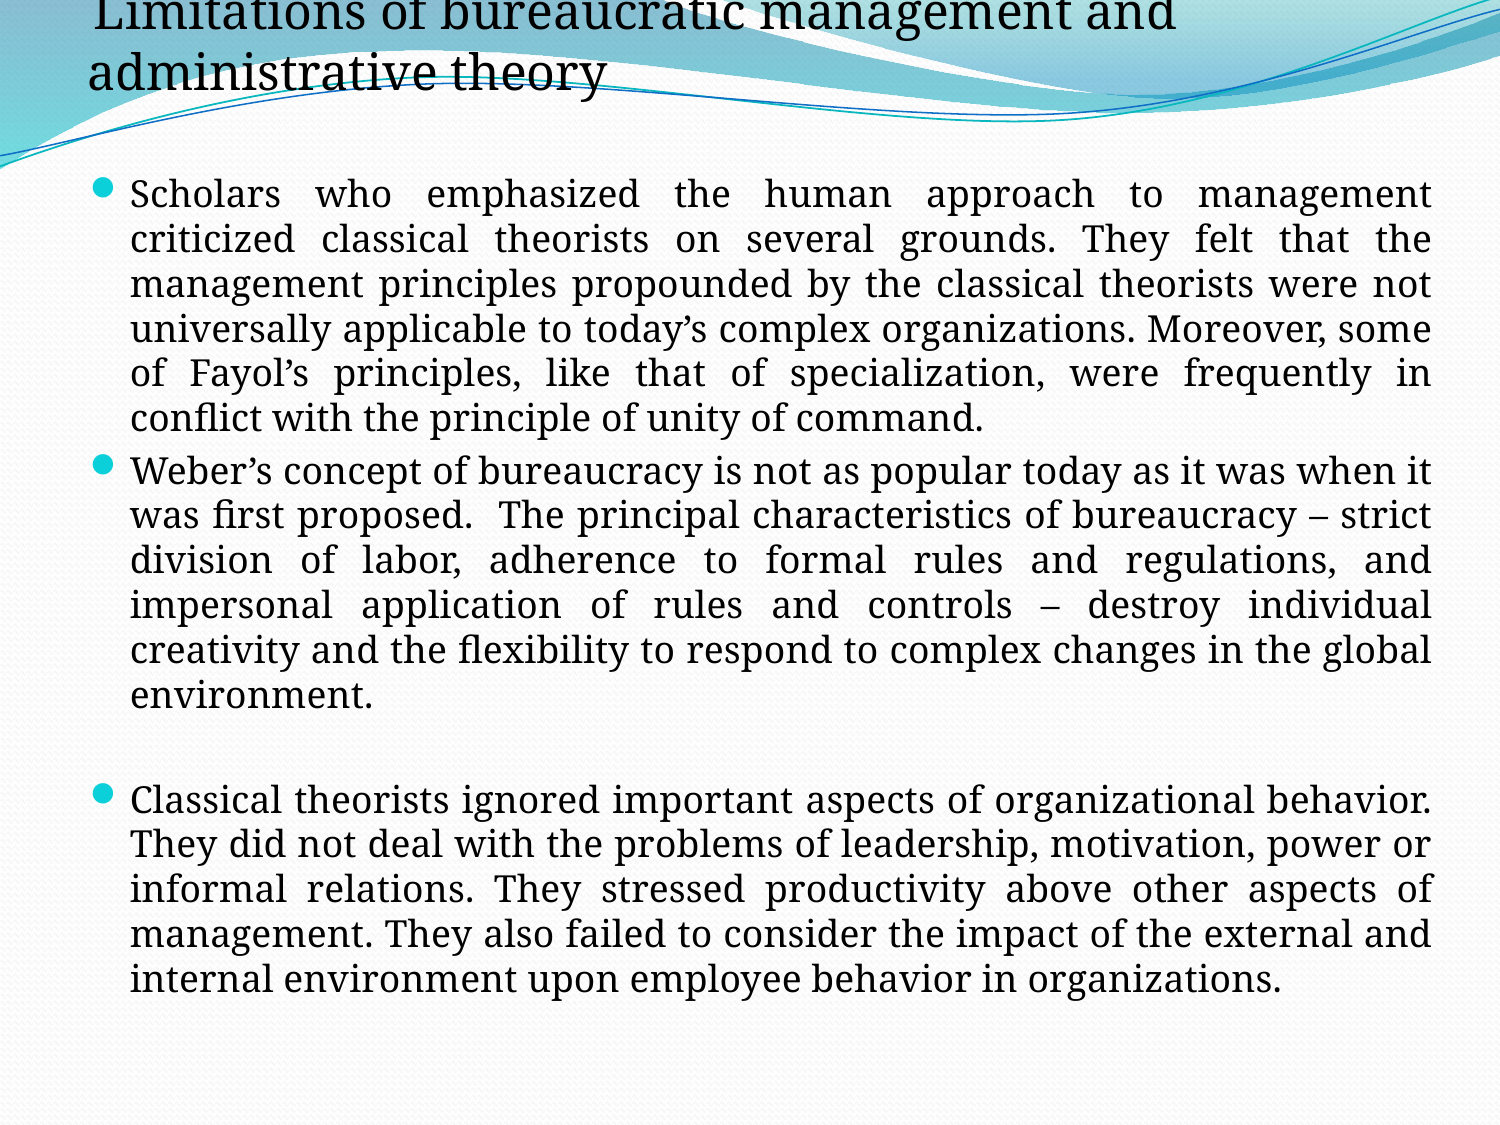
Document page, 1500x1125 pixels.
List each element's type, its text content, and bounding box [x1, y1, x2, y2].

text_box Limitations of bureaucratic management and administrative theory [87, 0, 1438, 100]
list Scholars who emphasized the human approach to management criticized classical theorists on several grounds. They felt that the management principles propounded by the classical theorists were not universally applicable to today’s complex organizations. Moreover, some of Fayol’s principles, like that of specialization, were frequently in conflict with the principle of unity of command. Weber’s concept of bureaucracy is not as popular today as it was when it was first proposed. The principal characteristics of bureaucracy – strict division of labor, adherence to formal rules and regulations, and impersonal application of rules and controls – destroy individual creativity and the flexibility to respond to complex changes in the global environment. Classical theorists ignored important aspects of organizational behavior. They did not deal with the problems of leadership, motivation, power or informal relations. They stressed productivity above other aspects of management. They also failed to consider the impact of the external and internal environment upon employee behavior in organizations. [75, 162, 1450, 1043]
